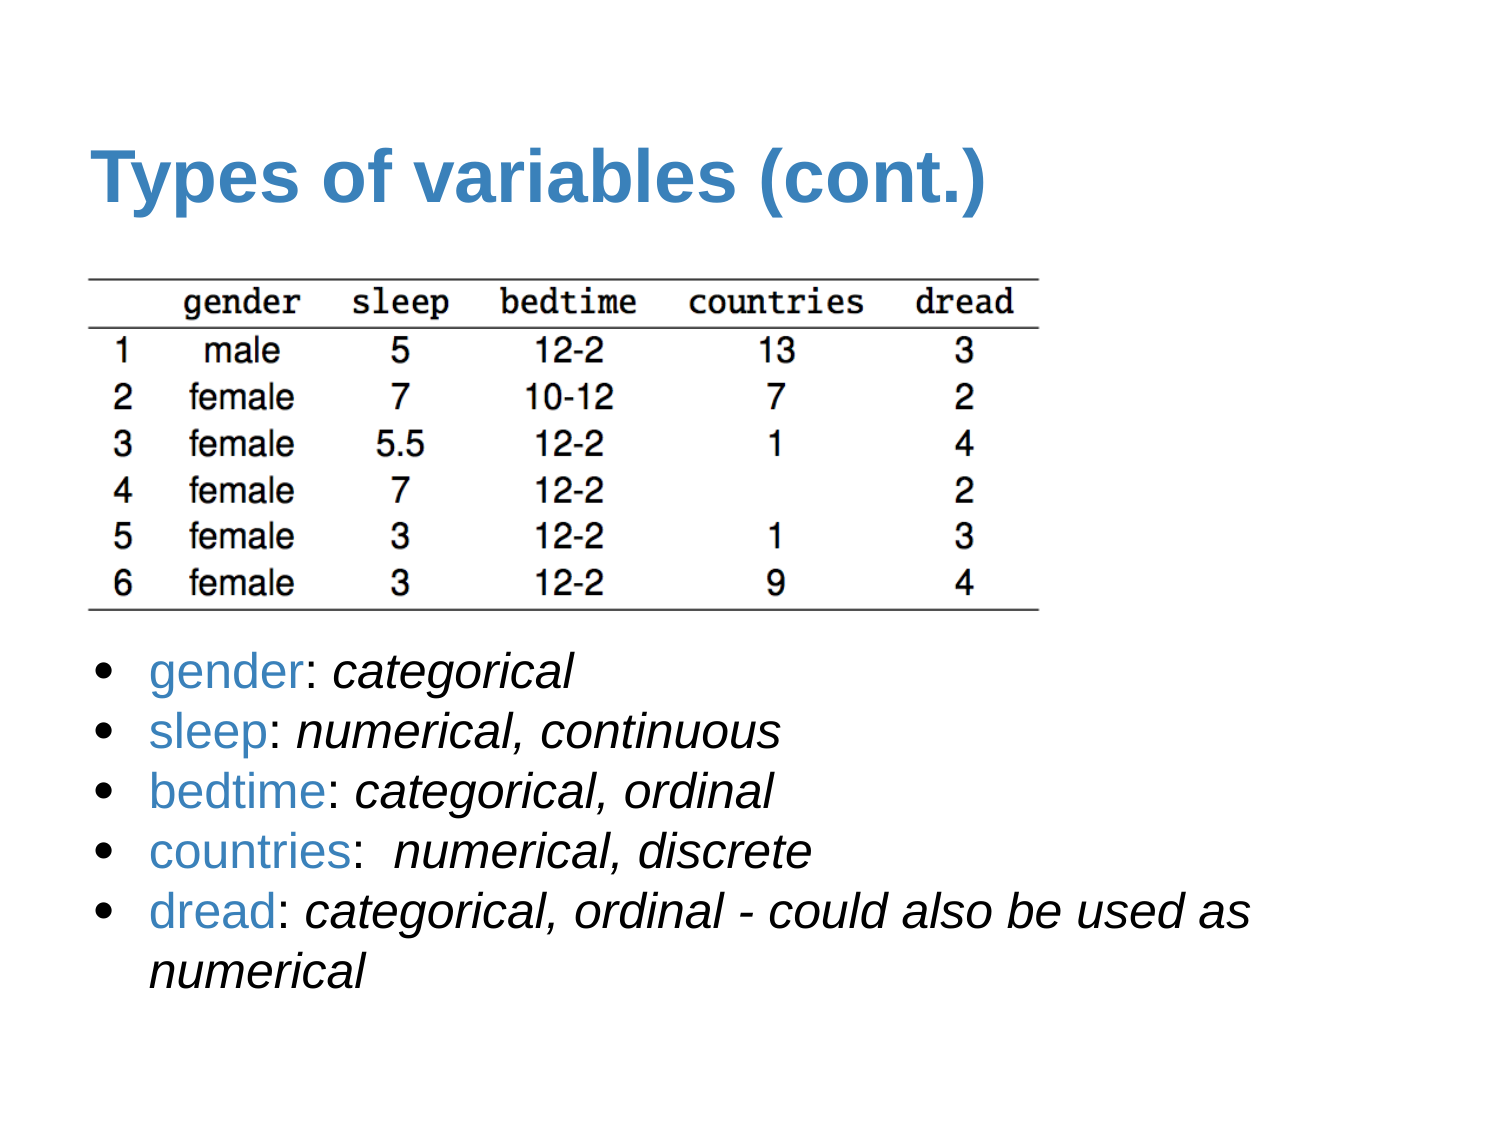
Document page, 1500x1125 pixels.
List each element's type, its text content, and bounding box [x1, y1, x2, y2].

title Types of variables (cont.) [75, 45, 1425, 233]
picture [74, 263, 1057, 625]
list gender: categorical sleep: numerical, continuous bedtime: categorical, ordinal countries: numerical, discrete dread: categorical, ordinal - could also be used as numerical [58, 623, 1409, 1031]
